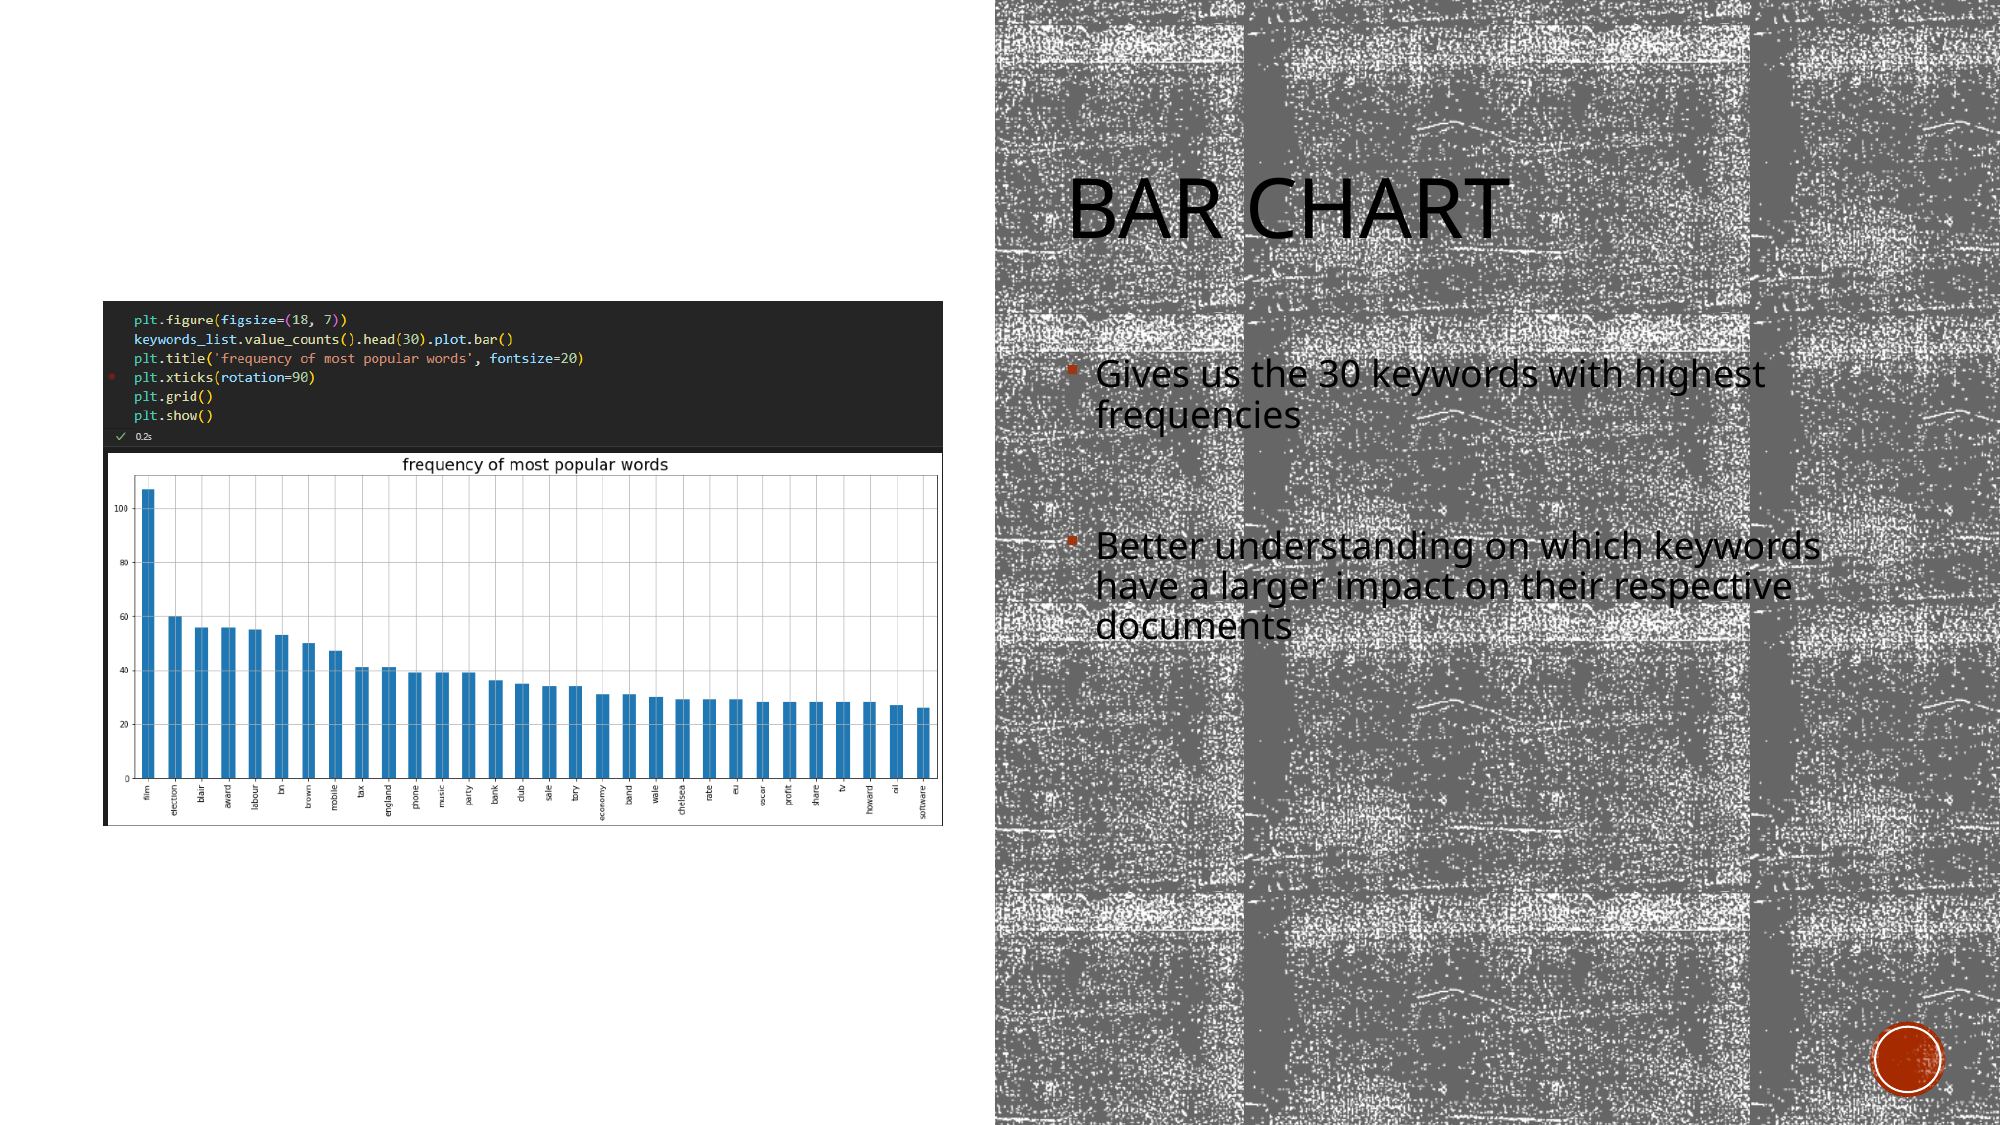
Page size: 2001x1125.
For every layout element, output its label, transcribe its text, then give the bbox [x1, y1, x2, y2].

picture [103, 301, 943, 826]
title Bar CHart [1050, 79, 1920, 344]
text_box [994, 0, 2000, 1125]
list Gives us the 30 keywords with highest frequencies Better understanding on which keywords have a larger impact on their respective documents [1050, 348, 1920, 1013]
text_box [1872, 1024, 1943, 1095]
